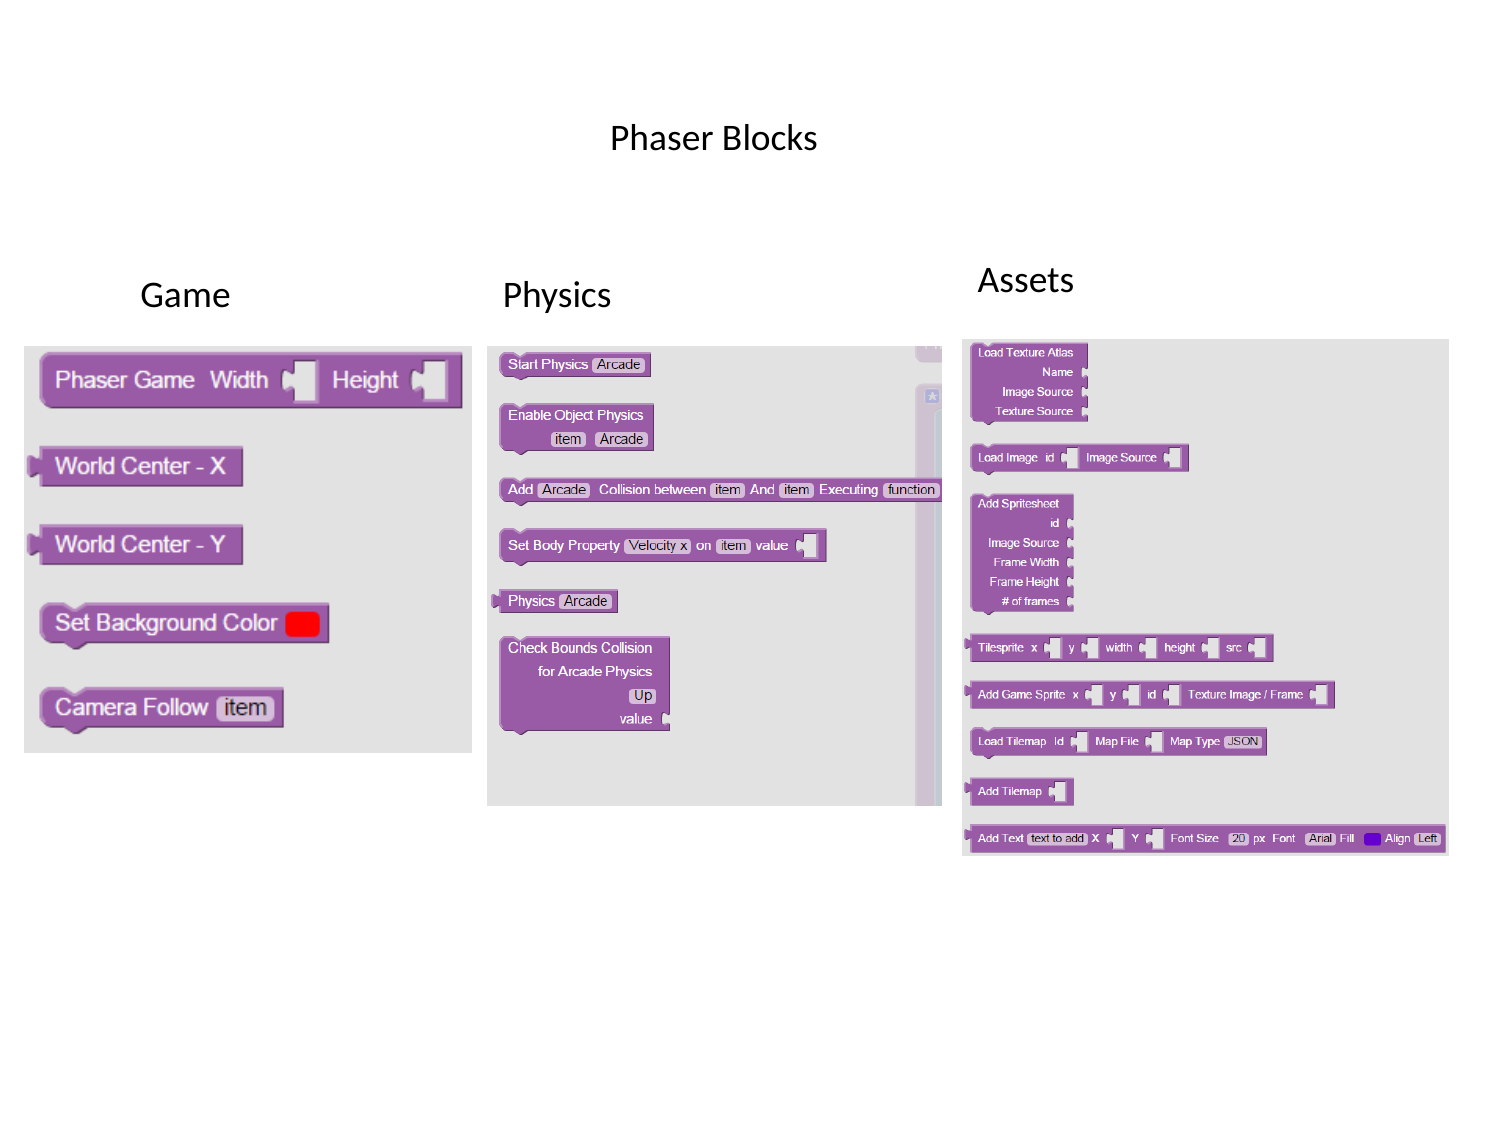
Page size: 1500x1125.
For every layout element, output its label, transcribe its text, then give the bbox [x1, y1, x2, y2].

text_box Phaser Blocks [595, 105, 834, 166]
text_box Physics [488, 262, 627, 323]
picture [487, 345, 942, 806]
picture [24, 345, 473, 753]
text_box Game [125, 262, 246, 323]
text_box Assets [962, 247, 1090, 308]
picture [962, 338, 1449, 856]
